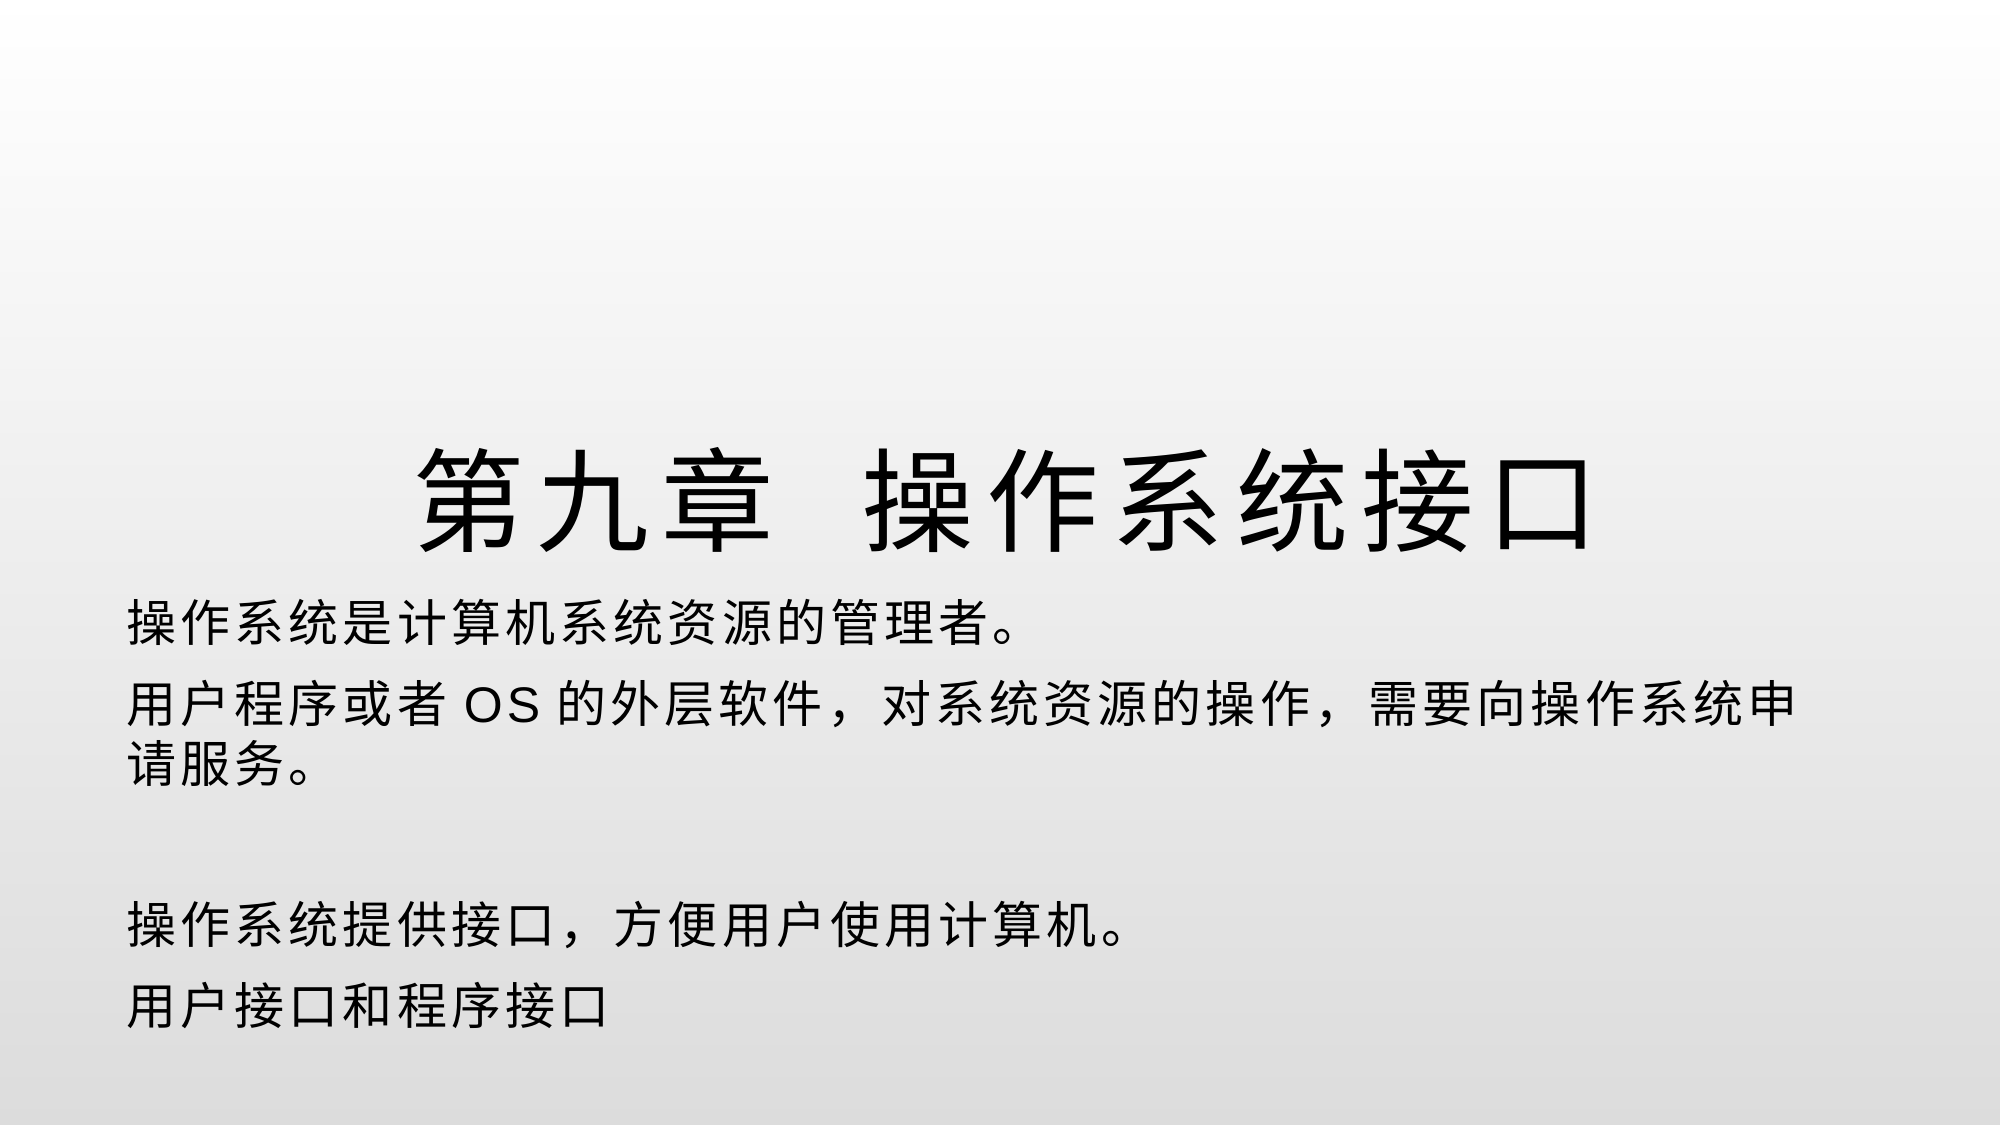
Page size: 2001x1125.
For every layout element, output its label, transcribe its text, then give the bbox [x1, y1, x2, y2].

title 第九章 操作系统接口 [109, 424, 1891, 573]
subtitle 操作系统是计算机系统资源的管理者。 用户程序或者OS的外层软件，对系统资源的操作，需要向操作系统申请服务。 操作系统提供接口，方便用户使用计算机。 用户接口和程序接口 [109, 585, 1840, 1057]
